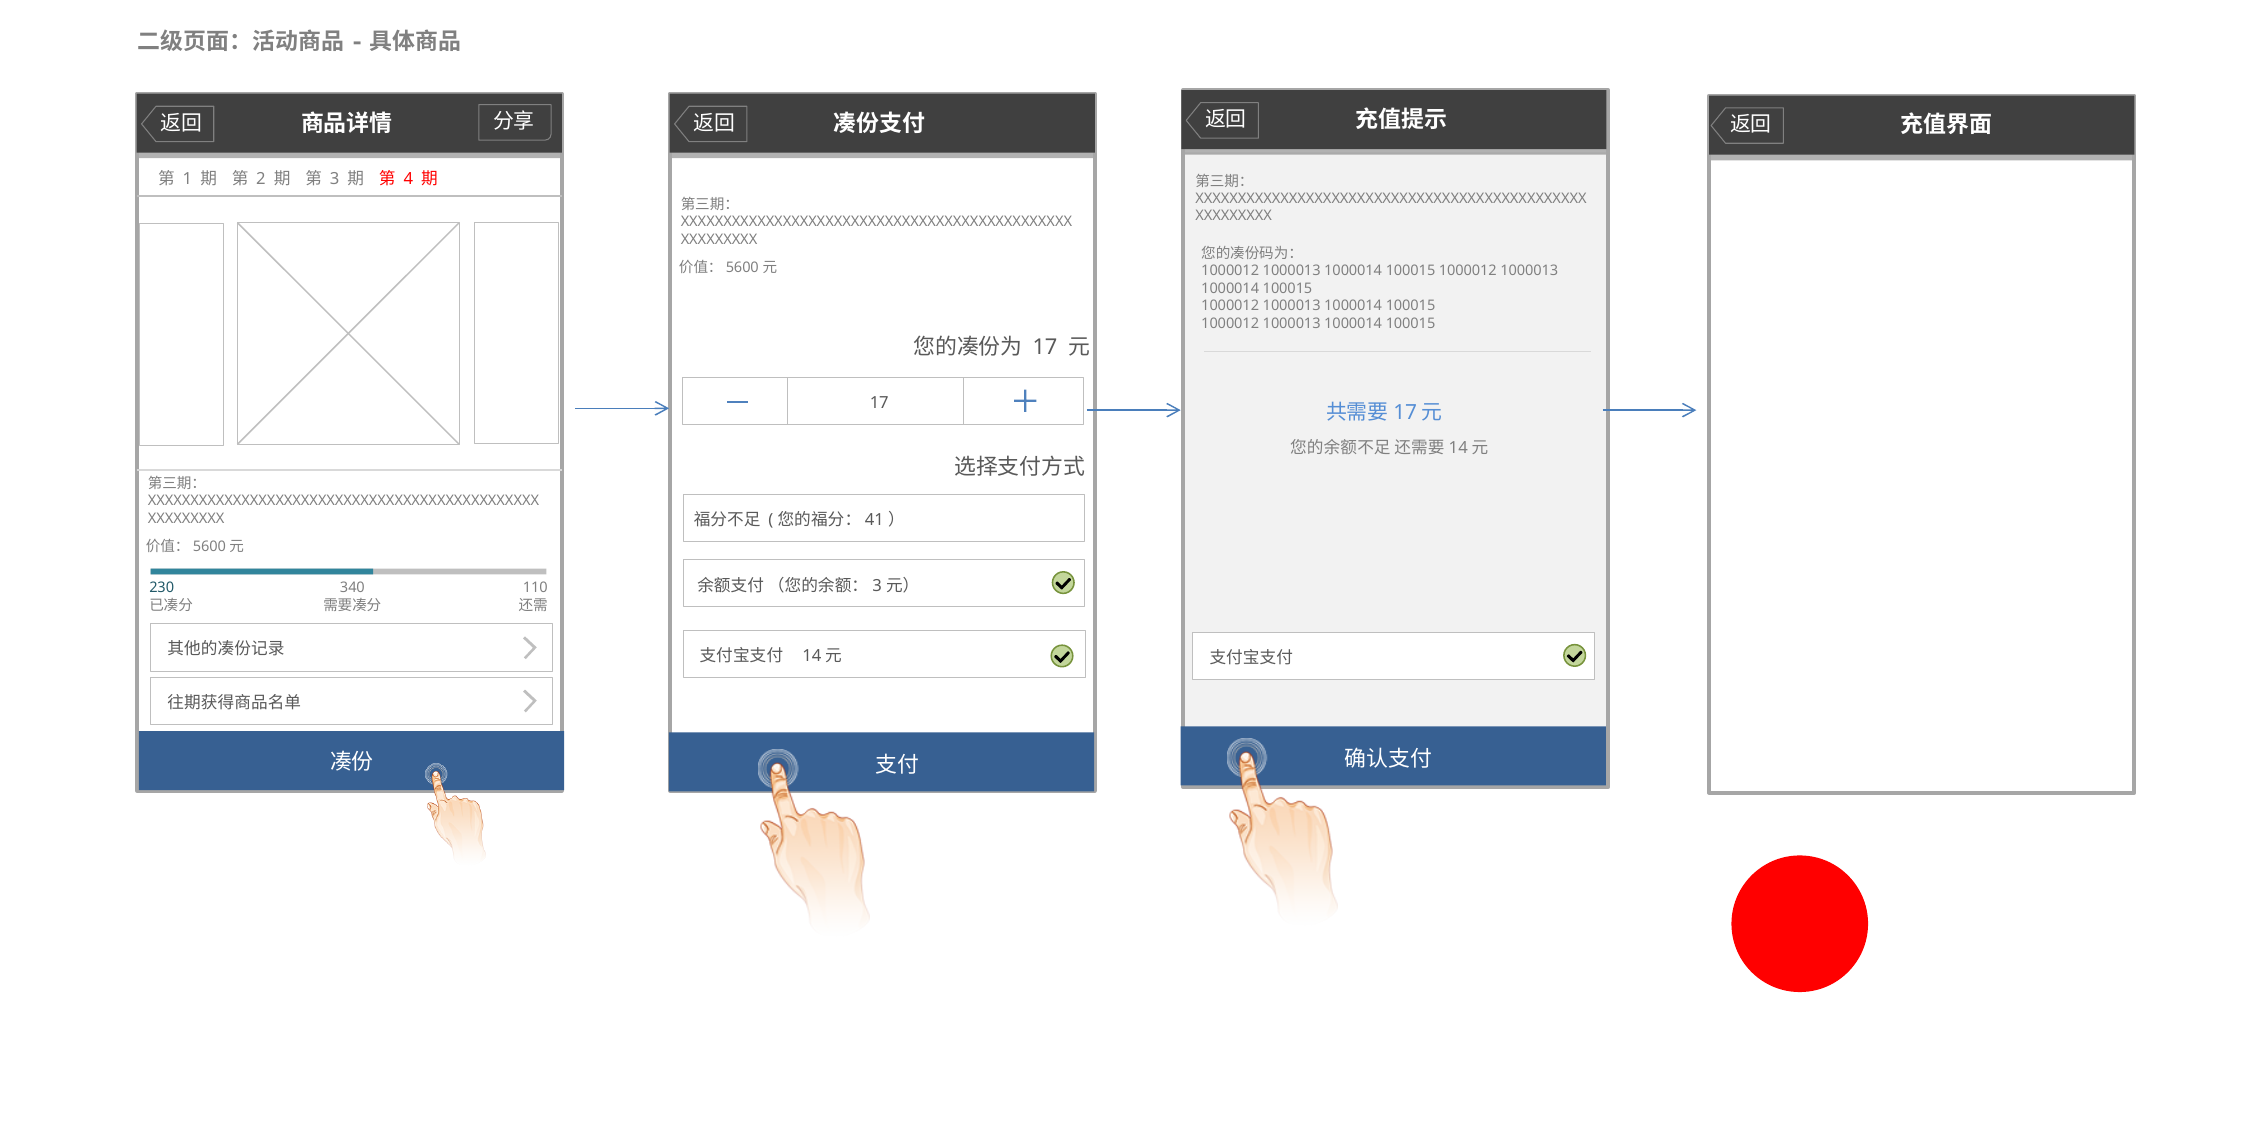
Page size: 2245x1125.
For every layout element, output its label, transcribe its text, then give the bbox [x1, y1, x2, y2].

text_box 选择支付方式 [939, 445, 1100, 487]
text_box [477, 100, 552, 141]
text_box [135, 475, 564, 793]
text_box [135, 200, 564, 472]
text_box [150, 676, 553, 725]
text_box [141, 101, 218, 143]
text_box [668, 155, 1097, 793]
text_box [1179, 88, 1609, 151]
text_box [1707, 94, 2136, 157]
text_box 第 1 期 [143, 160, 232, 195]
text_box [135, 155, 564, 198]
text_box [1710, 103, 1788, 145]
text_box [1192, 632, 1595, 680]
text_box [149, 623, 553, 672]
text_box [137, 221, 226, 447]
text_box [237, 222, 460, 445]
text_box 支付 [860, 742, 934, 784]
text_box 价值：5600元 [664, 250, 792, 283]
text_box [667, 730, 1096, 793]
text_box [674, 101, 751, 143]
text_box 商品详情 [286, 101, 408, 144]
text_box 您的凑份为 17 元 [899, 325, 1105, 367]
text_box 230 已凑分 [134, 571, 208, 621]
text_box [137, 729, 566, 792]
picture [1227, 738, 1339, 927]
text_box 凑份 [314, 739, 389, 781]
picture [758, 749, 870, 939]
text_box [682, 559, 1085, 607]
text_box 充值提示 [1340, 97, 1463, 140]
text_box 共需要17元 [1311, 390, 1458, 431]
text_box 二级页面：活动商品-具体商品 [123, 19, 477, 62]
text_box [1181, 88, 1610, 789]
text_box 340 需要凑分 [308, 583, 397, 621]
text_box 价值：5600元 [131, 529, 259, 562]
text_box 您的凑份码为： 1000012 1000013 1000014 100015 1000012 1000013 1000014 100015 1000012 1000013 1000014 100015 1000012 1000013 1000014 100015 [1186, 236, 1621, 356]
text_box 您的余额不足 还需要14元 [1270, 429, 1508, 464]
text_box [1563, 644, 1586, 667]
text_box 第三期：XXXXXXXXXXXXXXXXXXXXXXXXXXXXXXXXXXXXXXXXXXXXXXXXXXXXXXX [133, 466, 559, 534]
text_box 凑份支付 [819, 101, 941, 144]
text_box [1179, 724, 1608, 788]
picture [424, 763, 486, 866]
text_box 第三期：XXXXXXXXXXXXXXXXXXXXXXXXXXXXXXXXXXXXXXXXXXXXXXXXXXXXXXX [666, 187, 1092, 255]
text_box 第 3 期 [306, 160, 380, 195]
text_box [150, 568, 547, 575]
text_box 确认支付 [1336, 736, 1447, 778]
text_box 第 4 期 [380, 160, 453, 195]
text_box [1707, 157, 2136, 795]
text_box 充值界面 [1875, 102, 2008, 145]
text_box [1050, 644, 1074, 667]
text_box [682, 493, 1085, 542]
text_box [472, 220, 560, 445]
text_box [683, 629, 1086, 678]
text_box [681, 376, 1084, 425]
text_box [135, 92, 564, 155]
text_box 第 2 期 [232, 160, 306, 195]
text_box [1729, 853, 1871, 995]
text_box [1185, 98, 1263, 139]
text_box 110 还需 [503, 571, 563, 621]
text_box 第三期：XXXXXXXXXXXXXXXXXXXXXXXXXXXXXXXXXXXXXXXXXXXXXXXXXXXXXXX [1180, 163, 1606, 232]
text_box [668, 92, 1097, 155]
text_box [1052, 571, 1075, 594]
